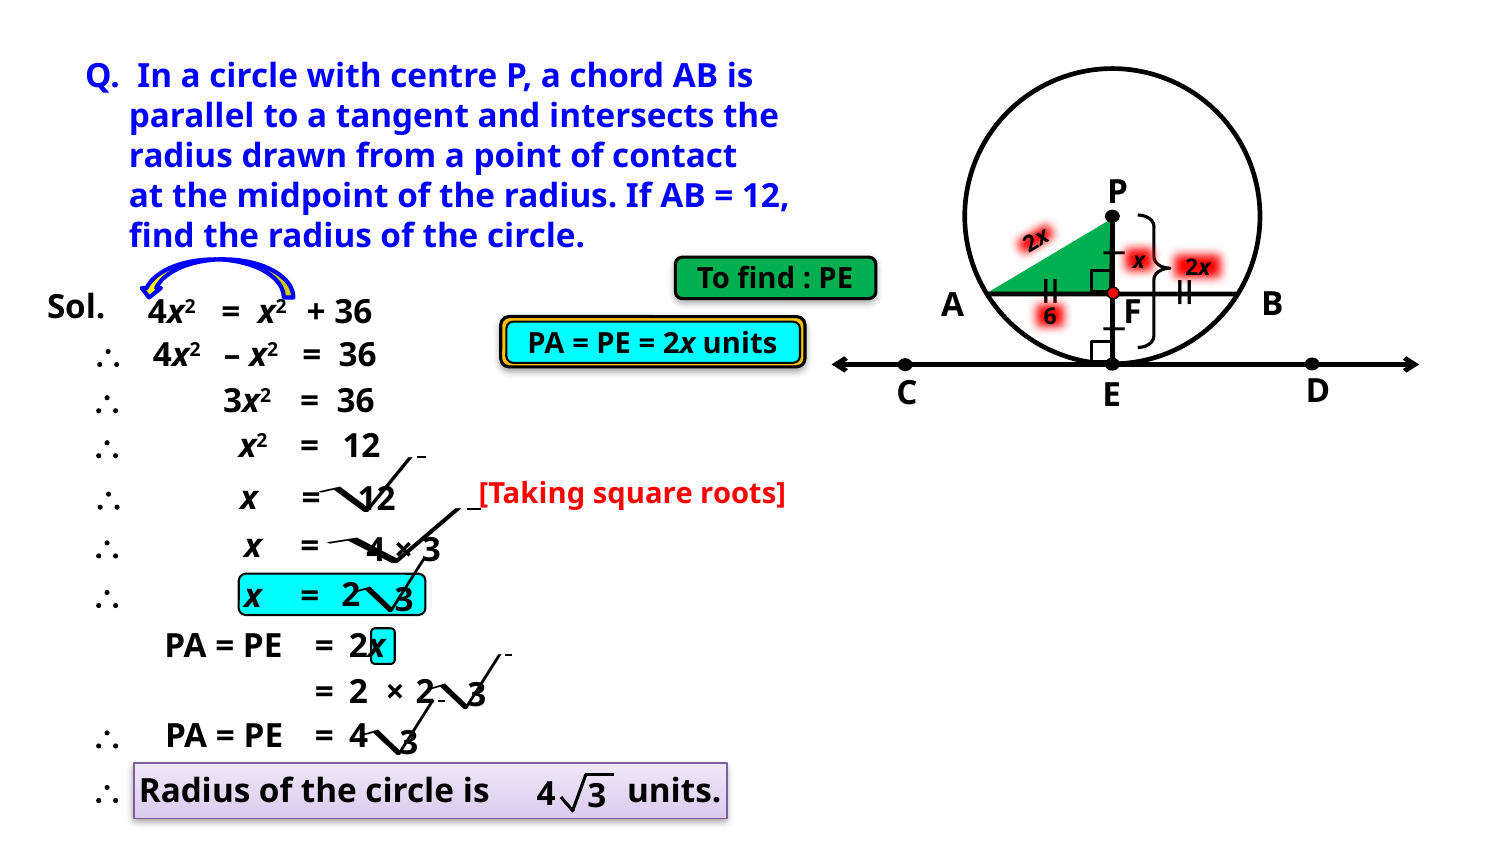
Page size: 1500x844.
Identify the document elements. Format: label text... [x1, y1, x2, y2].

text_box [Taking square roots] [463, 466, 848, 517]
text_box \ [77, 371, 144, 417]
text_box = x2 [206, 283, 291, 325]
text_box 12 [342, 469, 422, 525]
text_box 2 [334, 662, 370, 707]
text_box \ [77, 517, 144, 566]
text_box 3 [384, 713, 438, 761]
text_box [675, 257, 682, 299]
text_box 3 [452, 666, 506, 721]
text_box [831, 68, 1420, 422]
text_box = [285, 566, 326, 616]
text_box \ [77, 566, 144, 622]
text_box + 36 [291, 283, 423, 338]
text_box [519, 764, 624, 823]
text_box 12 [327, 417, 407, 469]
text_box 3 [383, 570, 433, 625]
text_box = [300, 662, 334, 707]
text_box = [300, 707, 334, 761]
text_box 4 × 3 [351, 520, 477, 576]
text_box [139, 257, 296, 300]
text_box = [285, 417, 327, 468]
text_box 2 [400, 662, 458, 718]
text_box x [229, 566, 285, 616]
text_box 3x2 [208, 381, 285, 427]
text_box \ [77, 707, 144, 761]
text_box = [285, 524, 343, 566]
text_box 4x2 [145, 325, 208, 381]
text_box 2x [333, 616, 427, 662]
text_box PA = PE [150, 707, 300, 761]
text_box = [300, 616, 333, 662]
text_box x2 [223, 417, 285, 472]
text_box To find : PE [682, 251, 826, 302]
text_box [504, 319, 512, 365]
text_box = 36 [287, 325, 418, 381]
text_box – x2 [208, 325, 287, 381]
text_box 2 [326, 565, 383, 616]
text_box × [370, 662, 400, 713]
text_box \ [79, 325, 145, 381]
text_box PA = PE [149, 616, 300, 672]
text_box = 36 [285, 371, 426, 427]
text_box 4x2 [145, 283, 206, 325]
text_box \ [77, 417, 144, 472]
text_box \ Radius of the circle is [77, 761, 612, 817]
text_box Sol. [32, 285, 145, 333]
text_box x [225, 468, 286, 524]
text_box \ [79, 468, 146, 524]
text_box Q. In a circle with centre P, a chord AB is parallel to a tangent and intersects the radius drawn from a point of contact at the midpoint of the radius. If AB = 12, find the radius of the circle. [70, 46, 951, 262]
text_box PA = PE = 2x units [512, 317, 793, 367]
text_box x [229, 524, 285, 566]
text_box = [286, 468, 348, 524]
text_box 4 [334, 707, 387, 761]
text_box [500, 316, 806, 367]
text_box [793, 319, 803, 365]
text_box units. [612, 761, 737, 817]
